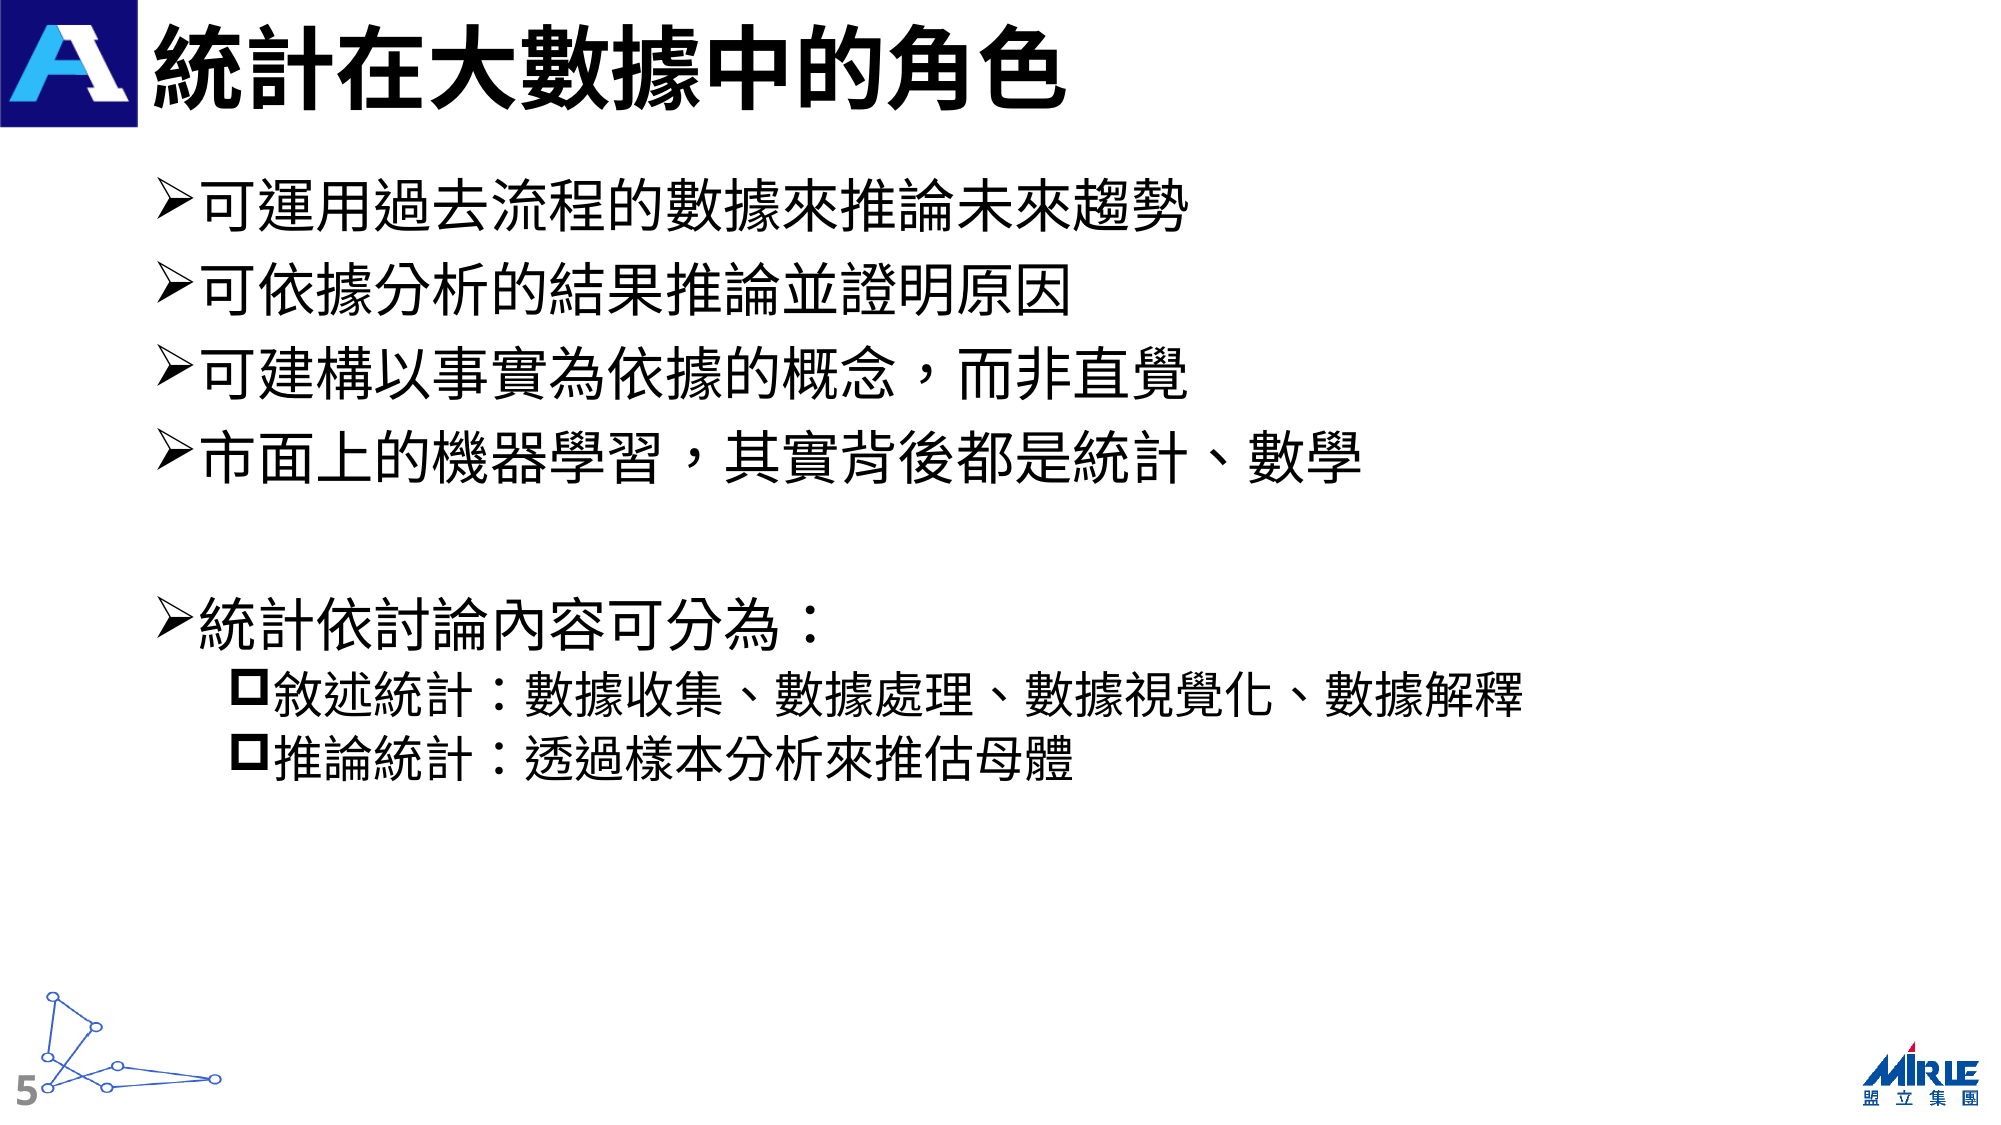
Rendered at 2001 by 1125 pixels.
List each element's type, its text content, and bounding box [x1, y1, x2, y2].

title 統計在大數據中的角色 [137, 0, 1863, 145]
slide_number 5 [0, 1062, 450, 1122]
picture [1851, 1028, 1987, 1117]
picture [0, 0, 137, 128]
picture [16, 979, 235, 1062]
list 可運用過去流程的數據來推論未來趨勢 可依據分析的結果推論並證明原因 可建構以事實為依據的概念，而非直覺 市面上的機器學習，其實背後都是統計、數學 統計依討論內容可分為： 敘述統計：數據收集、數據處理、數據視覺化、數據解釋 推論統計：透過樣本分析來推估母體 [137, 170, 1863, 1014]
